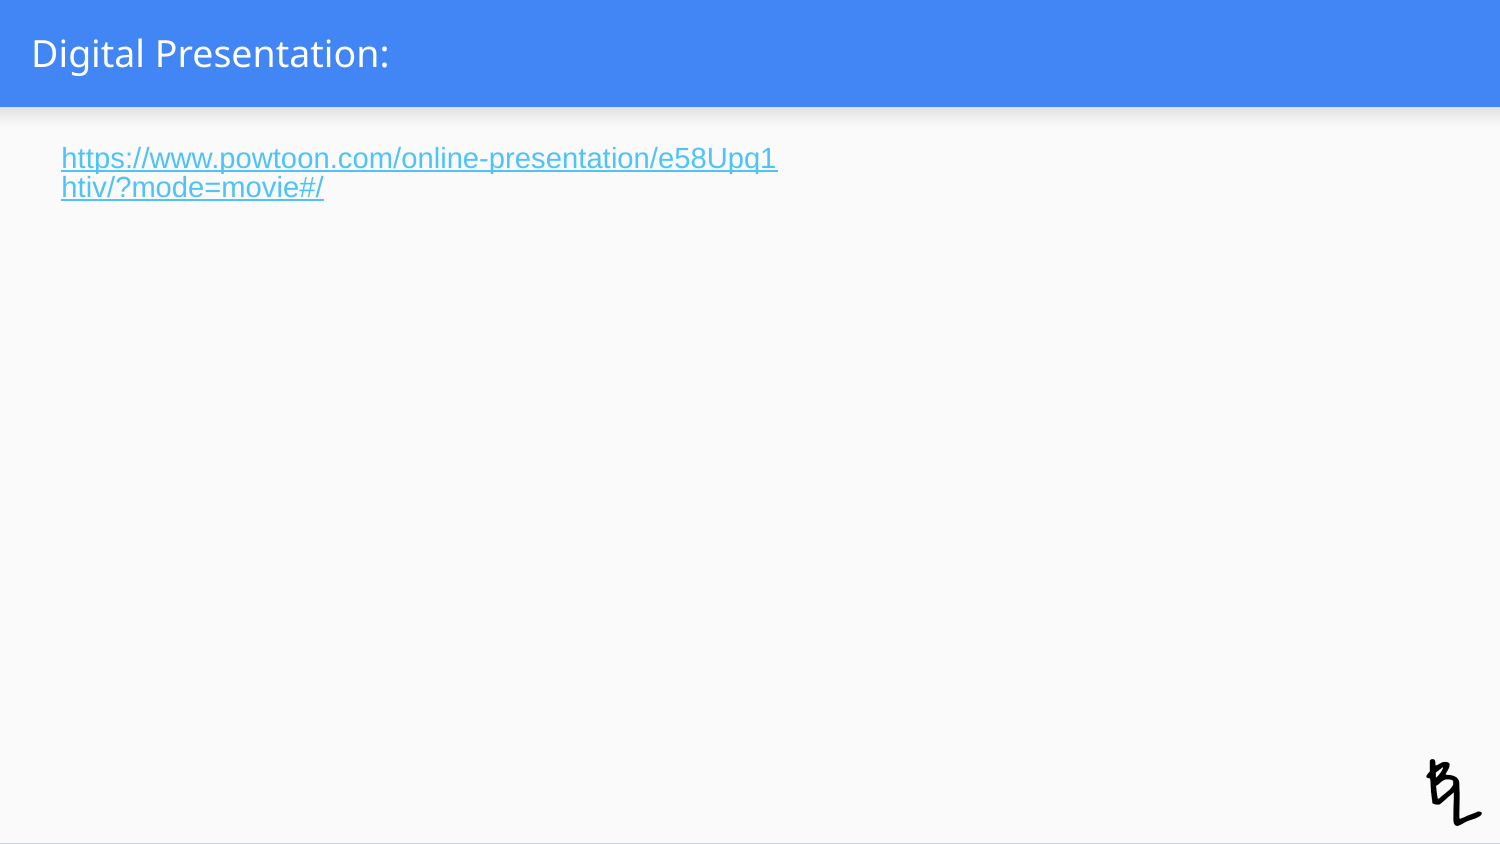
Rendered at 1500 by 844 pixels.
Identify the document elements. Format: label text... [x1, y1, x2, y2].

title Digital Presentation: [16, 2, 1464, 102]
picture [1425, 759, 1483, 826]
text_box https://www.powtoon.com/online-presentation/e58Upq1htiv/?mode=movie#/ [46, 131, 797, 217]
